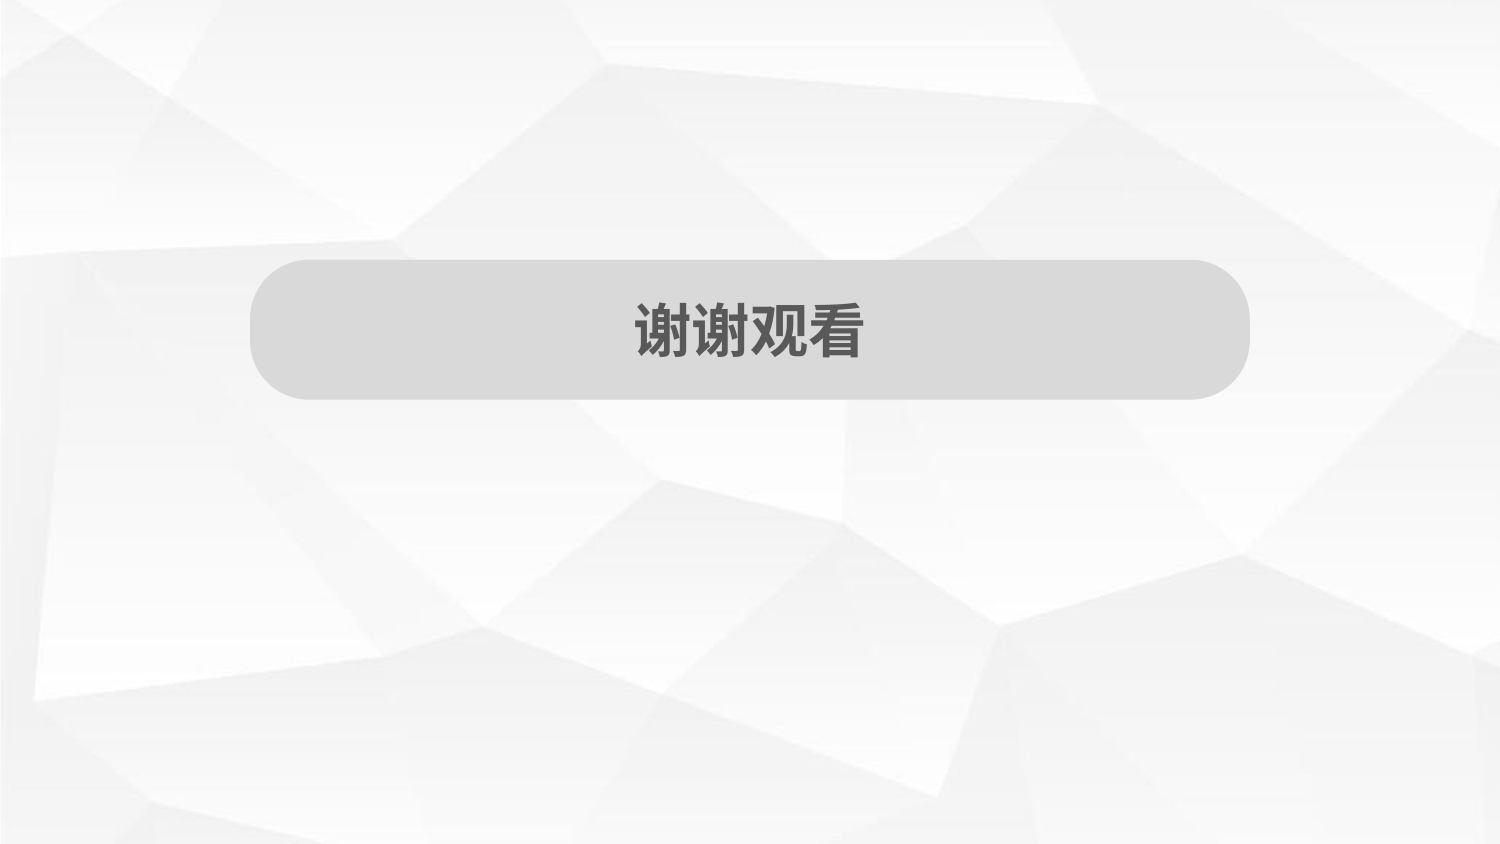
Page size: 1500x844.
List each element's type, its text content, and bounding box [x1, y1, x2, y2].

picture [0, 0, 1500, 844]
text_box 谢谢观看 [618, 286, 882, 372]
text_box [249, 258, 1251, 401]
